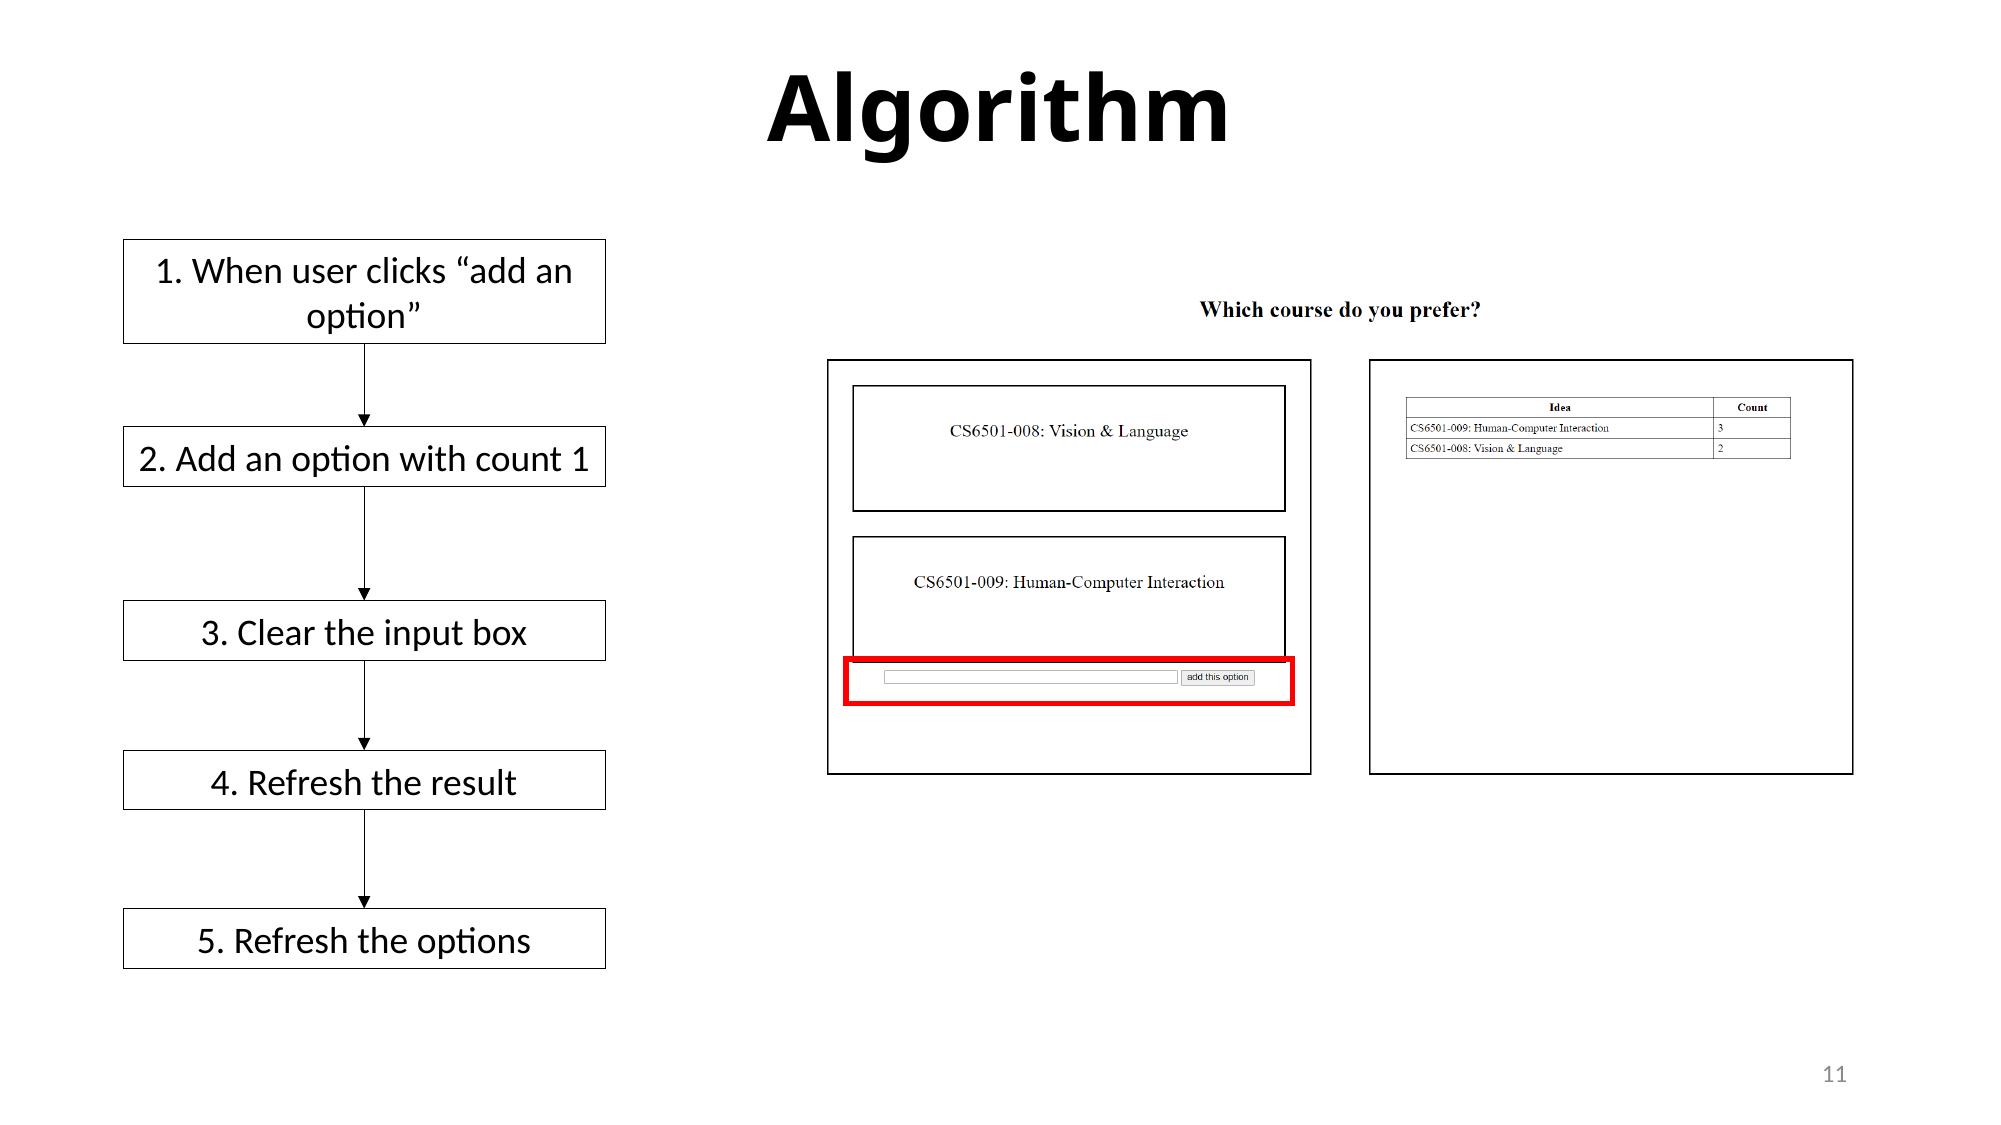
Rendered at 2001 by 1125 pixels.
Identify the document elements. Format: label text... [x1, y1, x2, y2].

text_box 1. When user clicks “add an option” [123, 239, 606, 344]
text_box 5. Refresh the options [123, 908, 606, 969]
text_box 3. Clear the input box [123, 600, 606, 661]
picture [813, 287, 1872, 786]
text_box 4. Refresh the result [123, 750, 606, 810]
text_box 2. Add an option with count 1 [123, 426, 606, 487]
slide_number 11 [1412, 1042, 1863, 1103]
title Algorithm [137, 47, 1863, 177]
